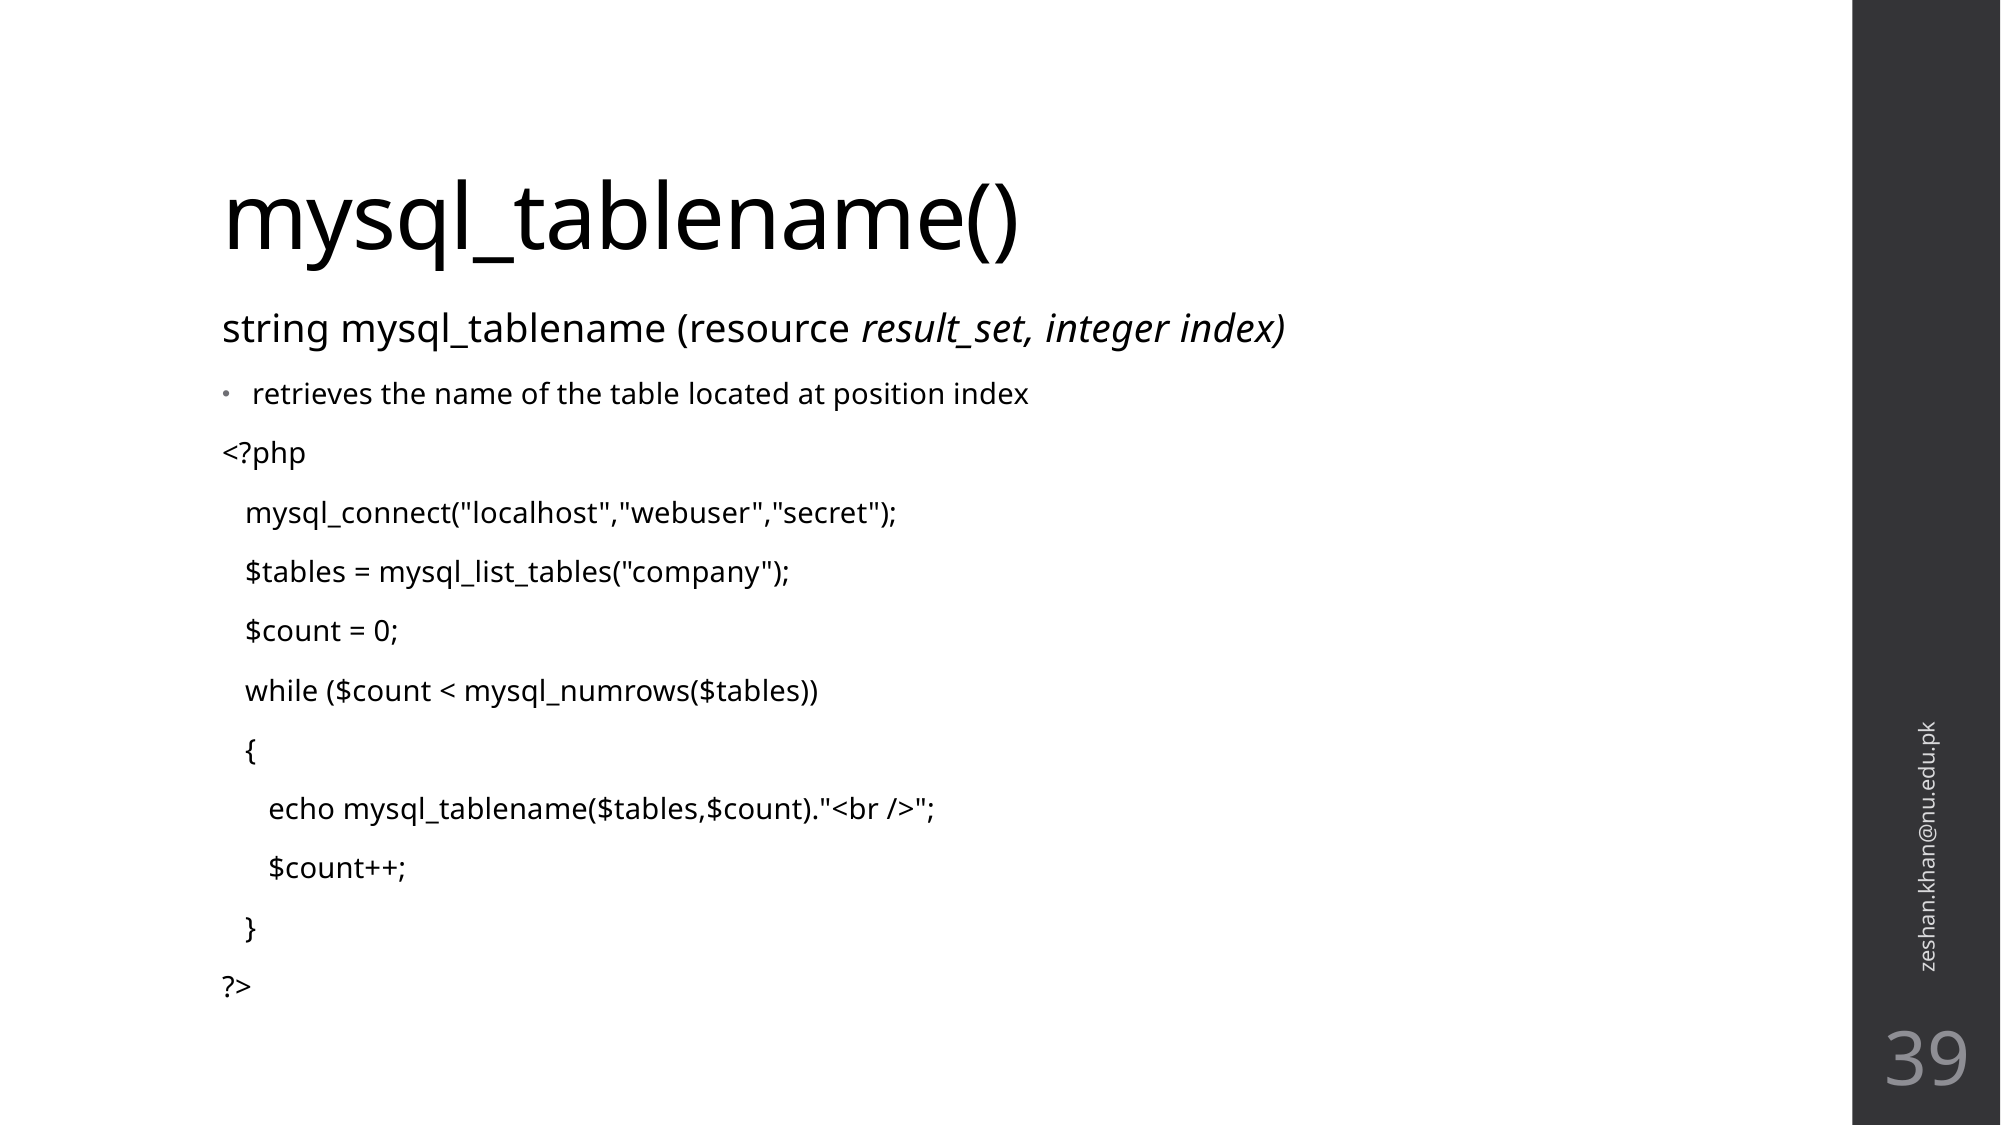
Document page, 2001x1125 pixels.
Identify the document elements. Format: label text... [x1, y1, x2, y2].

footer zeshan.khan@nu.edu.pk [1897, 400, 1958, 988]
title mysql_tablename() [206, 60, 1797, 278]
list string mysql_tablename (resource result_set, integer index) retrieves the name of the table located at position index <?php mysql_connect("localhost","webuser","secret"); $tables = mysql_list_tables("company"); $count = 0; while ($count < mysql_numrows($tables)) { echo mysql_tablename($tables,$count)."<br />"; $count++; } ?> [206, 299, 1617, 1014]
slide_number 39 [1852, 1012, 2000, 1110]
